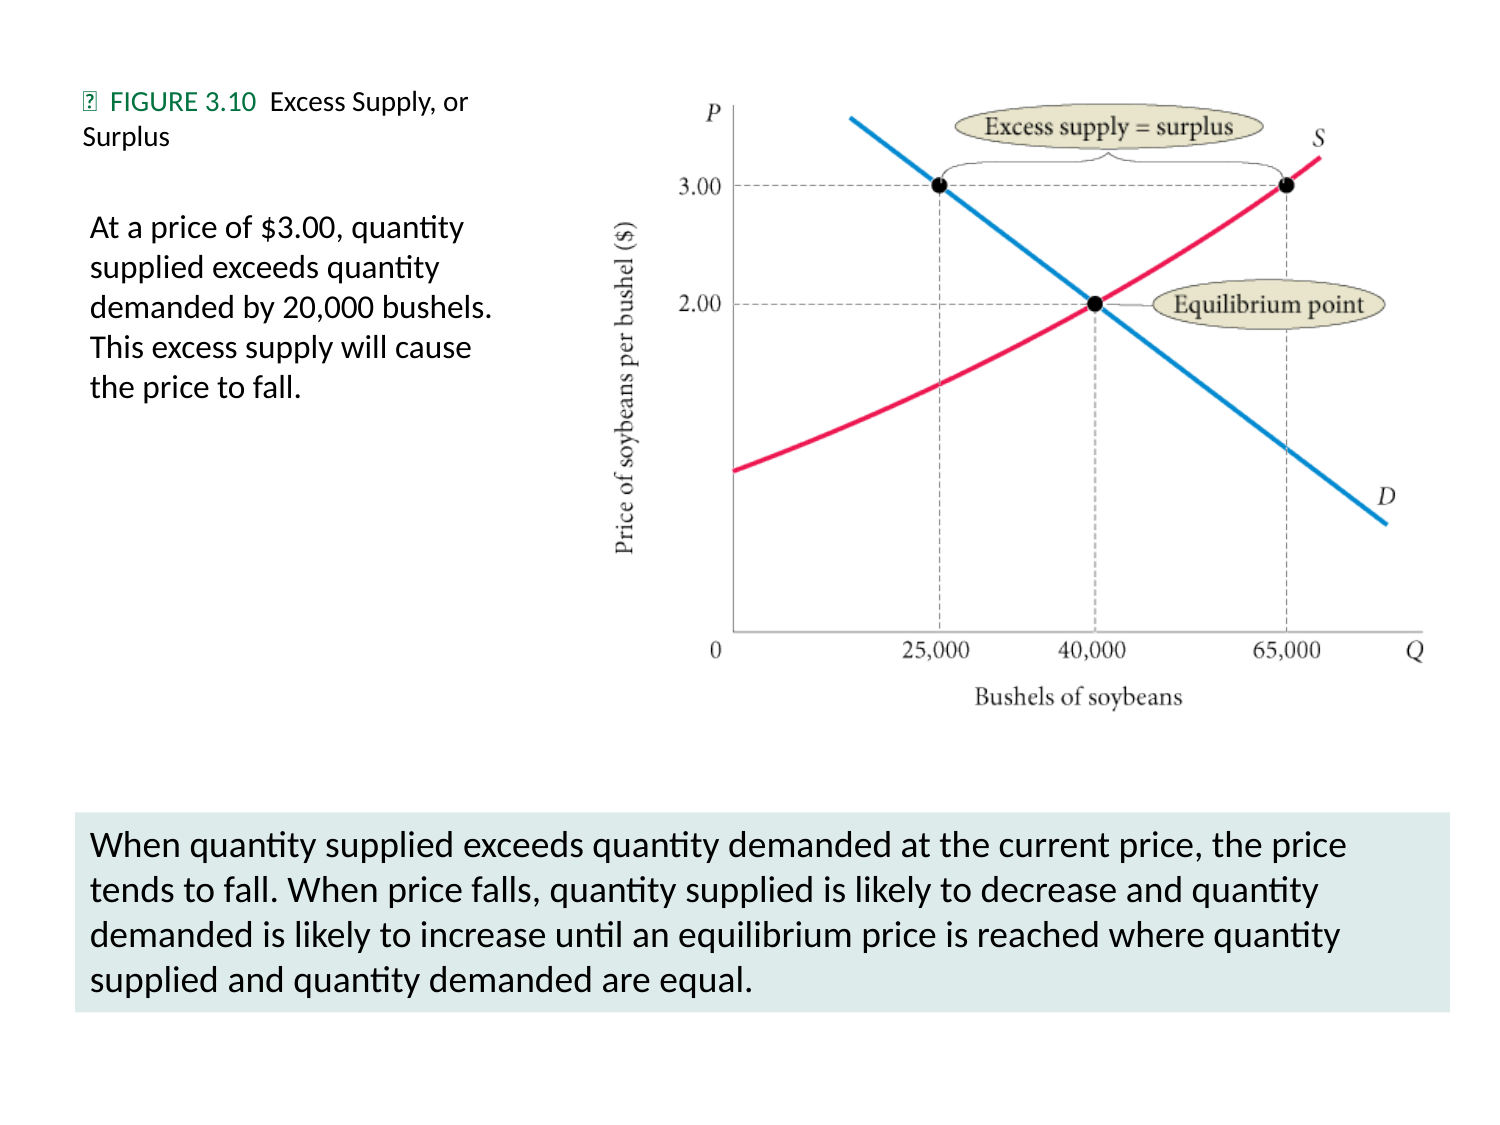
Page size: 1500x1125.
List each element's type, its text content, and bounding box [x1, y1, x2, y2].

text_box When quantity supplied exceeds quantity demanded at the current price, the price tends to fall. When price falls, quantity supplied is likely to decrease and quantity demanded is likely to increase until an equilibrium price is reached where quantity supplied and quantity demanded are equal. [75, 812, 1450, 1013]
picture [599, 91, 1433, 734]
text_box At a price of $3.00, quantity supplied exceeds quantity demanded by 20,000 bushels. This excess supply will cause the price to fall. [75, 198, 538, 413]
text_box  FIGURE 3.10 Excess Supply, or Surplus [75, 74, 549, 150]
